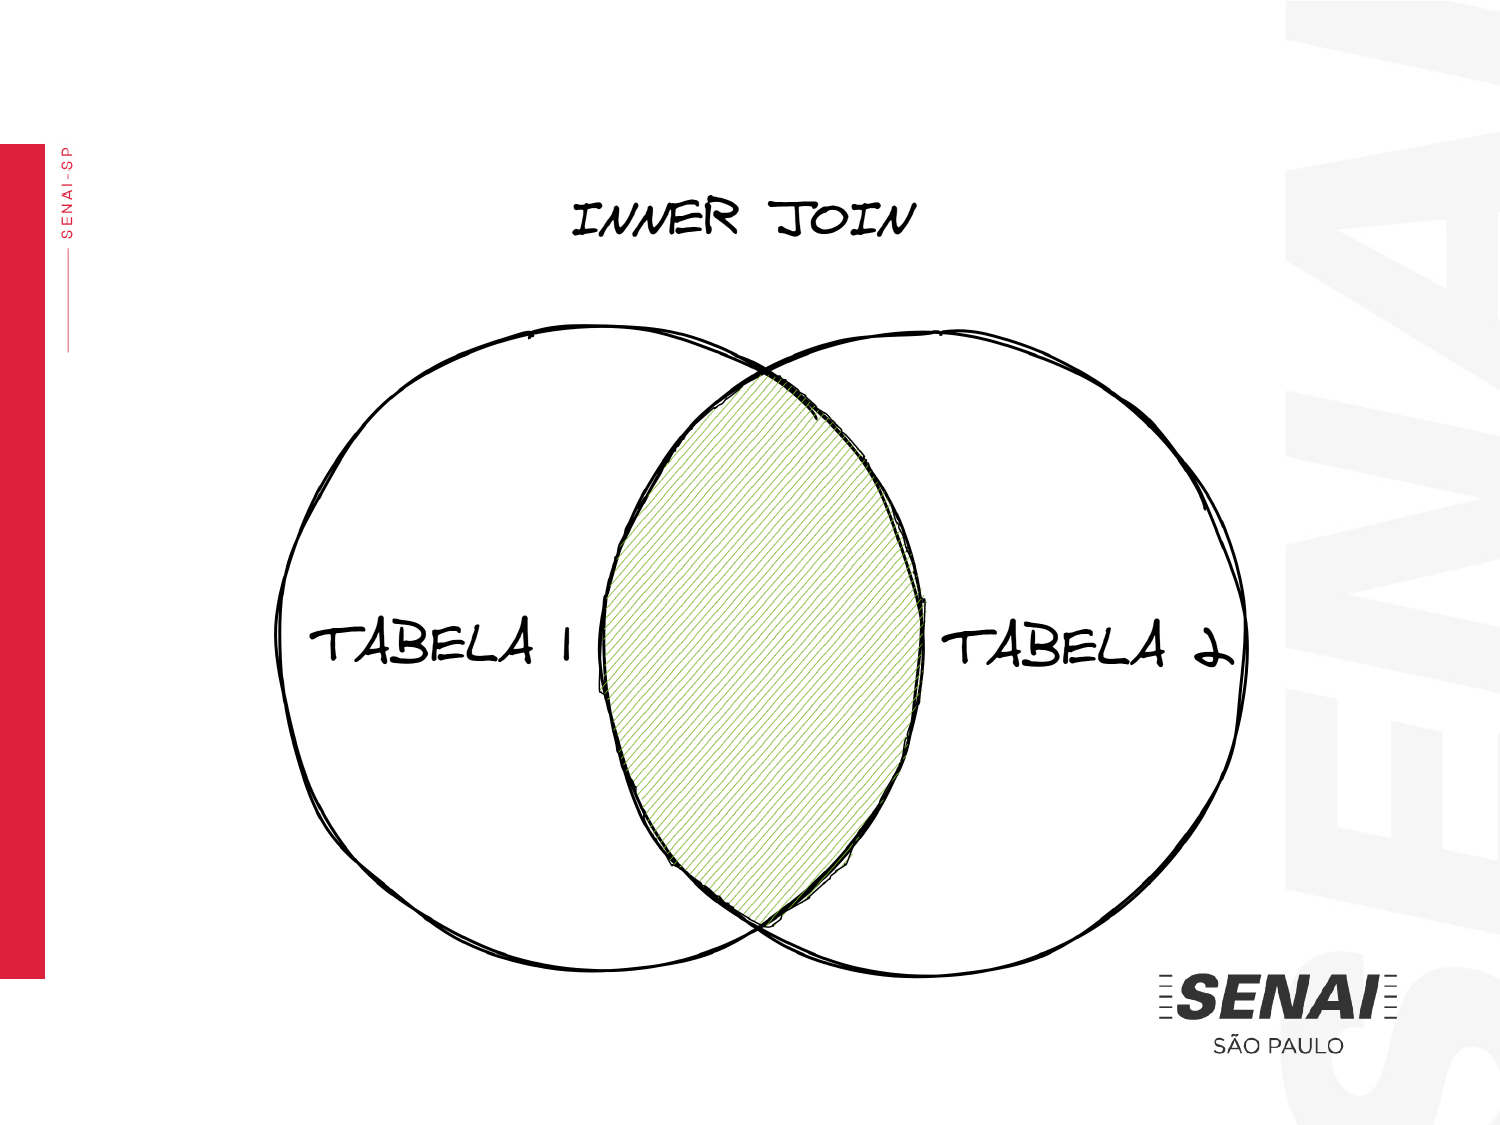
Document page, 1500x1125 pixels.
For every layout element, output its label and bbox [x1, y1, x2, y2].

list [247, 152, 1253, 1024]
picture [0, 0, 1500, 1125]
